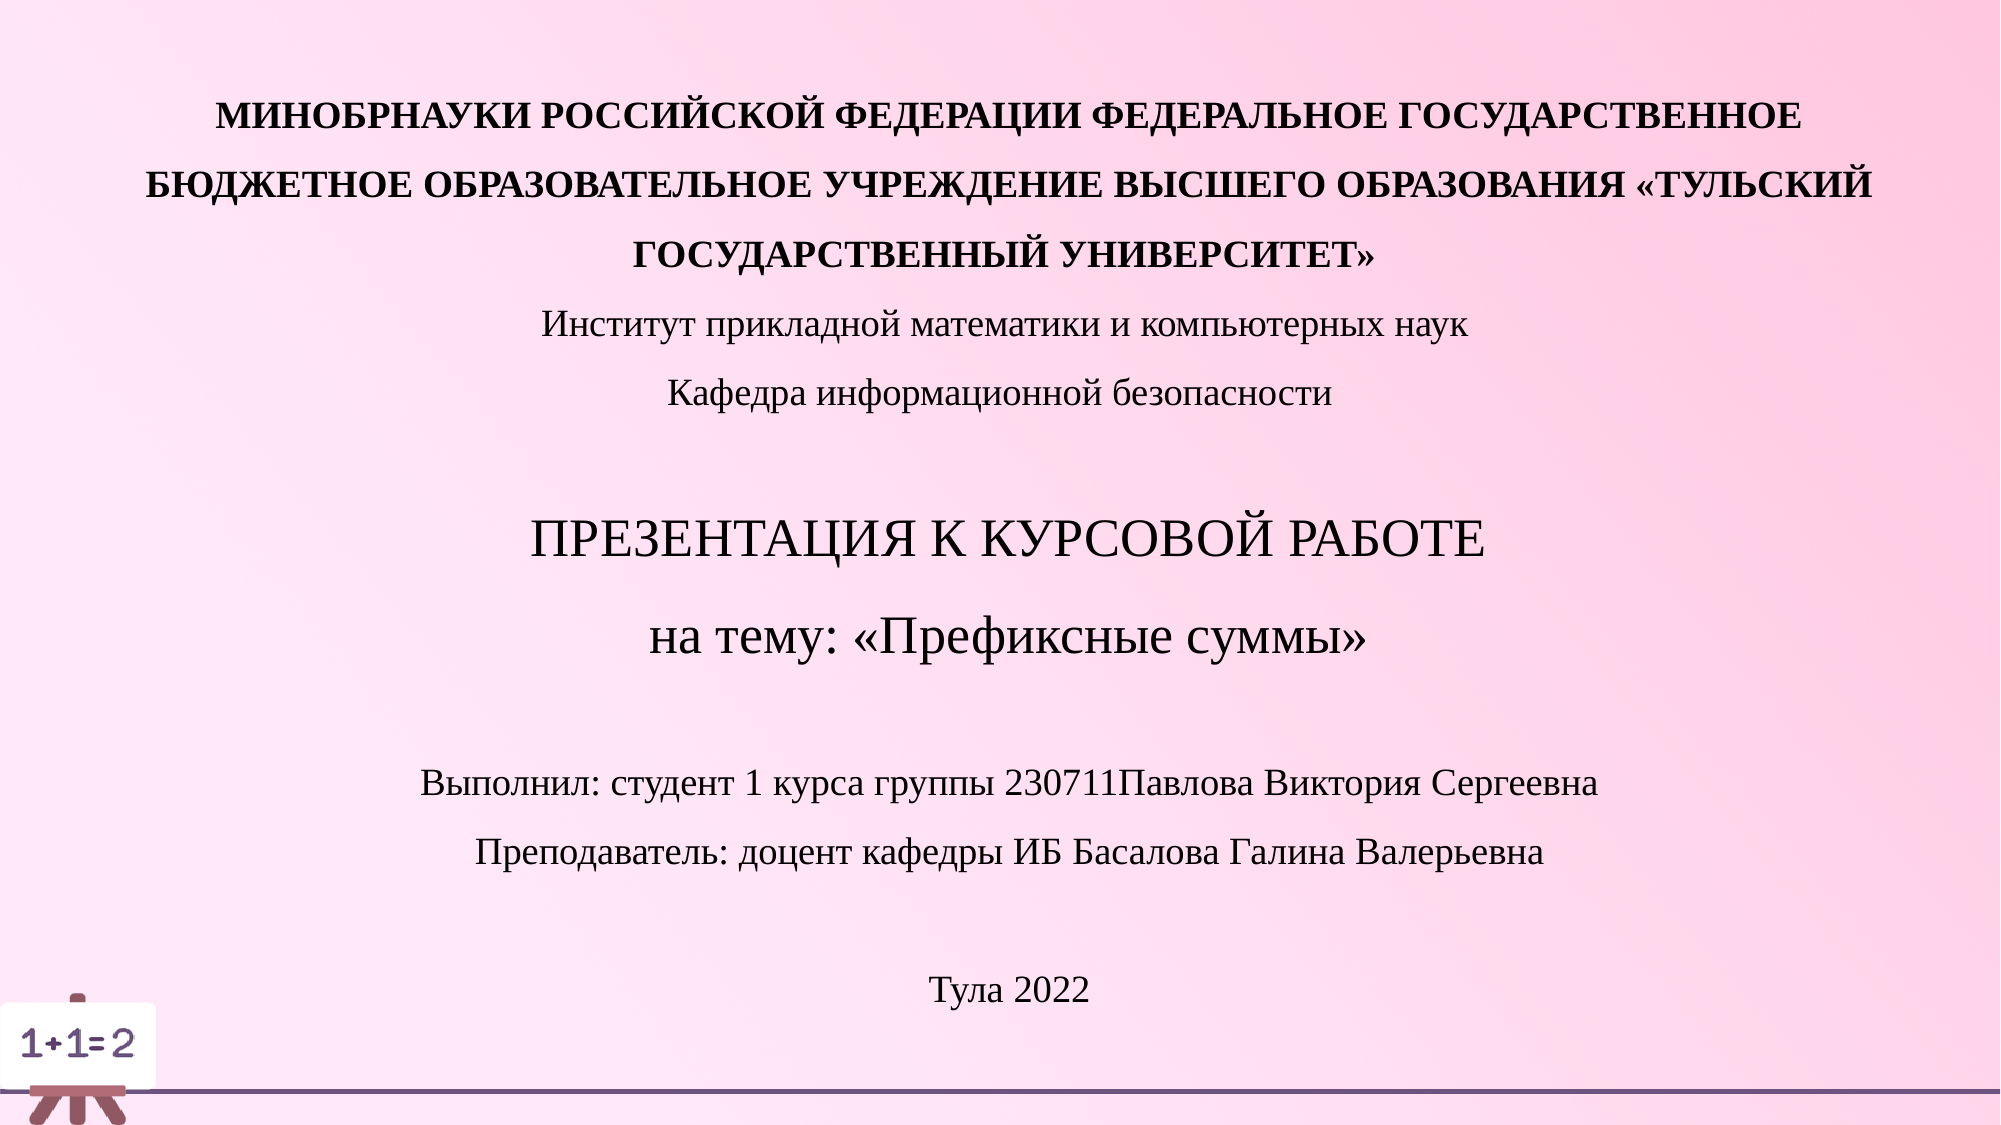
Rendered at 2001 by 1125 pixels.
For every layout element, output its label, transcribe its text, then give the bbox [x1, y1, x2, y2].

picture [0, 0, 2001, 1125]
title МИНОБРНАУКИ РОССИЙСКОЙ ФЕДЕРАЦИИ ФЕДЕРАЛЬНОЕ ГОСУДАРСТВЕННОЕ БЮДЖЕТНОЕ ОБРАЗОВАТЕЛЬНОЕ УЧРЕЖДЕНИЕ ВЫСШЕГО ОБРАЗОВАНИЯ «ТУЛЬСКИЙ ГОСУДАРСТВЕННЫЙ УНИВЕРСИТЕТ» Институт прикладной математики и компьютерных наук Кафедра информационной безопасности ПРЕЗЕНТАЦИЯ К КУРСОВОЙ РАБОТЕ на тему: «Префиксные суммы» Выполнил: студент 1 курса группы 230711Павлова Виктория Сергеевна Преподаватель: доцент кафедры ИБ Басалова Галина Валерьевна Тула 2022 [84, 59, 1935, 1056]
